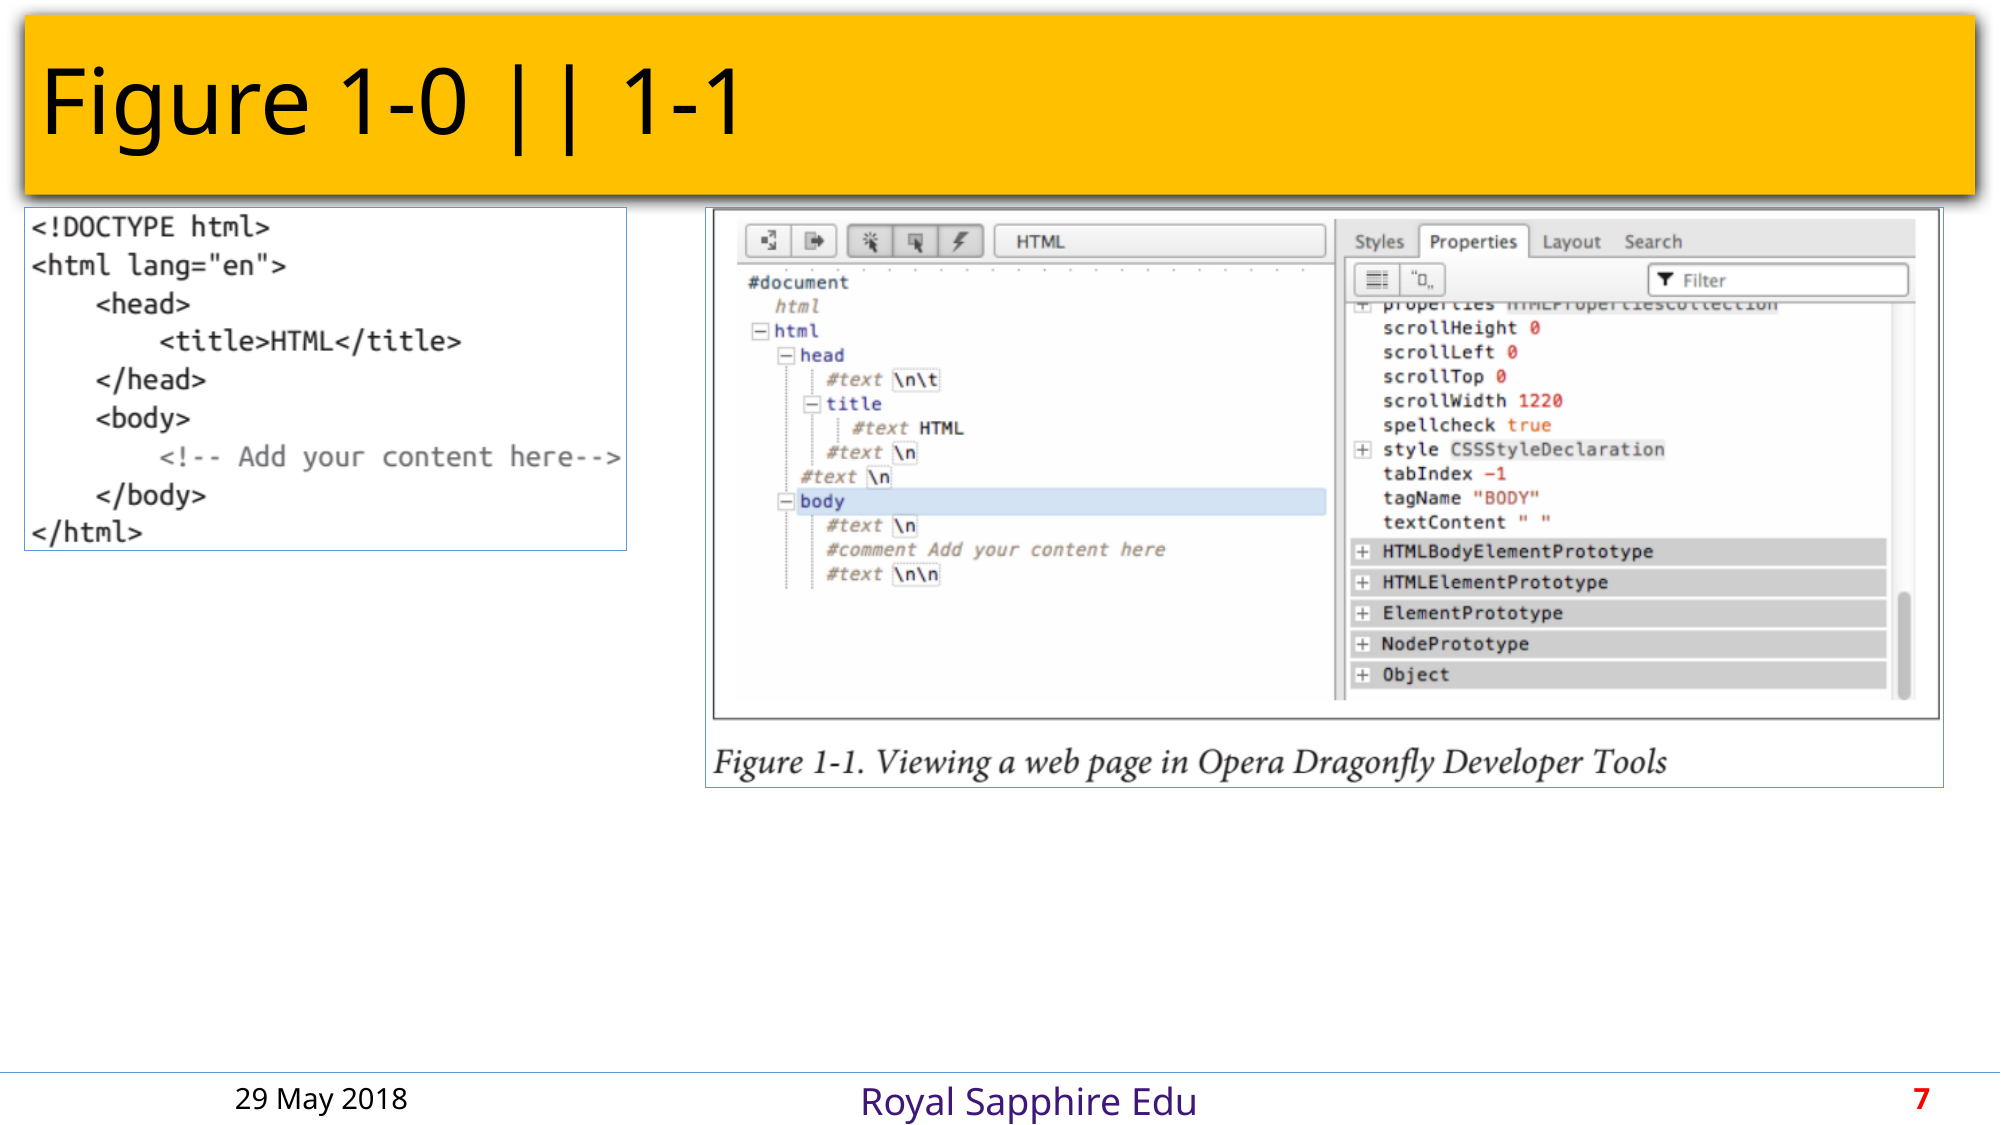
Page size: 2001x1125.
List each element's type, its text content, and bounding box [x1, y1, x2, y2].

title Figure 1-0 || 1-1 [24, 14, 1975, 195]
picture [24, 207, 627, 551]
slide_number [220, 1072, 671, 1115]
picture [705, 207, 1944, 788]
slide_number 7 [1495, 1072, 1946, 1115]
